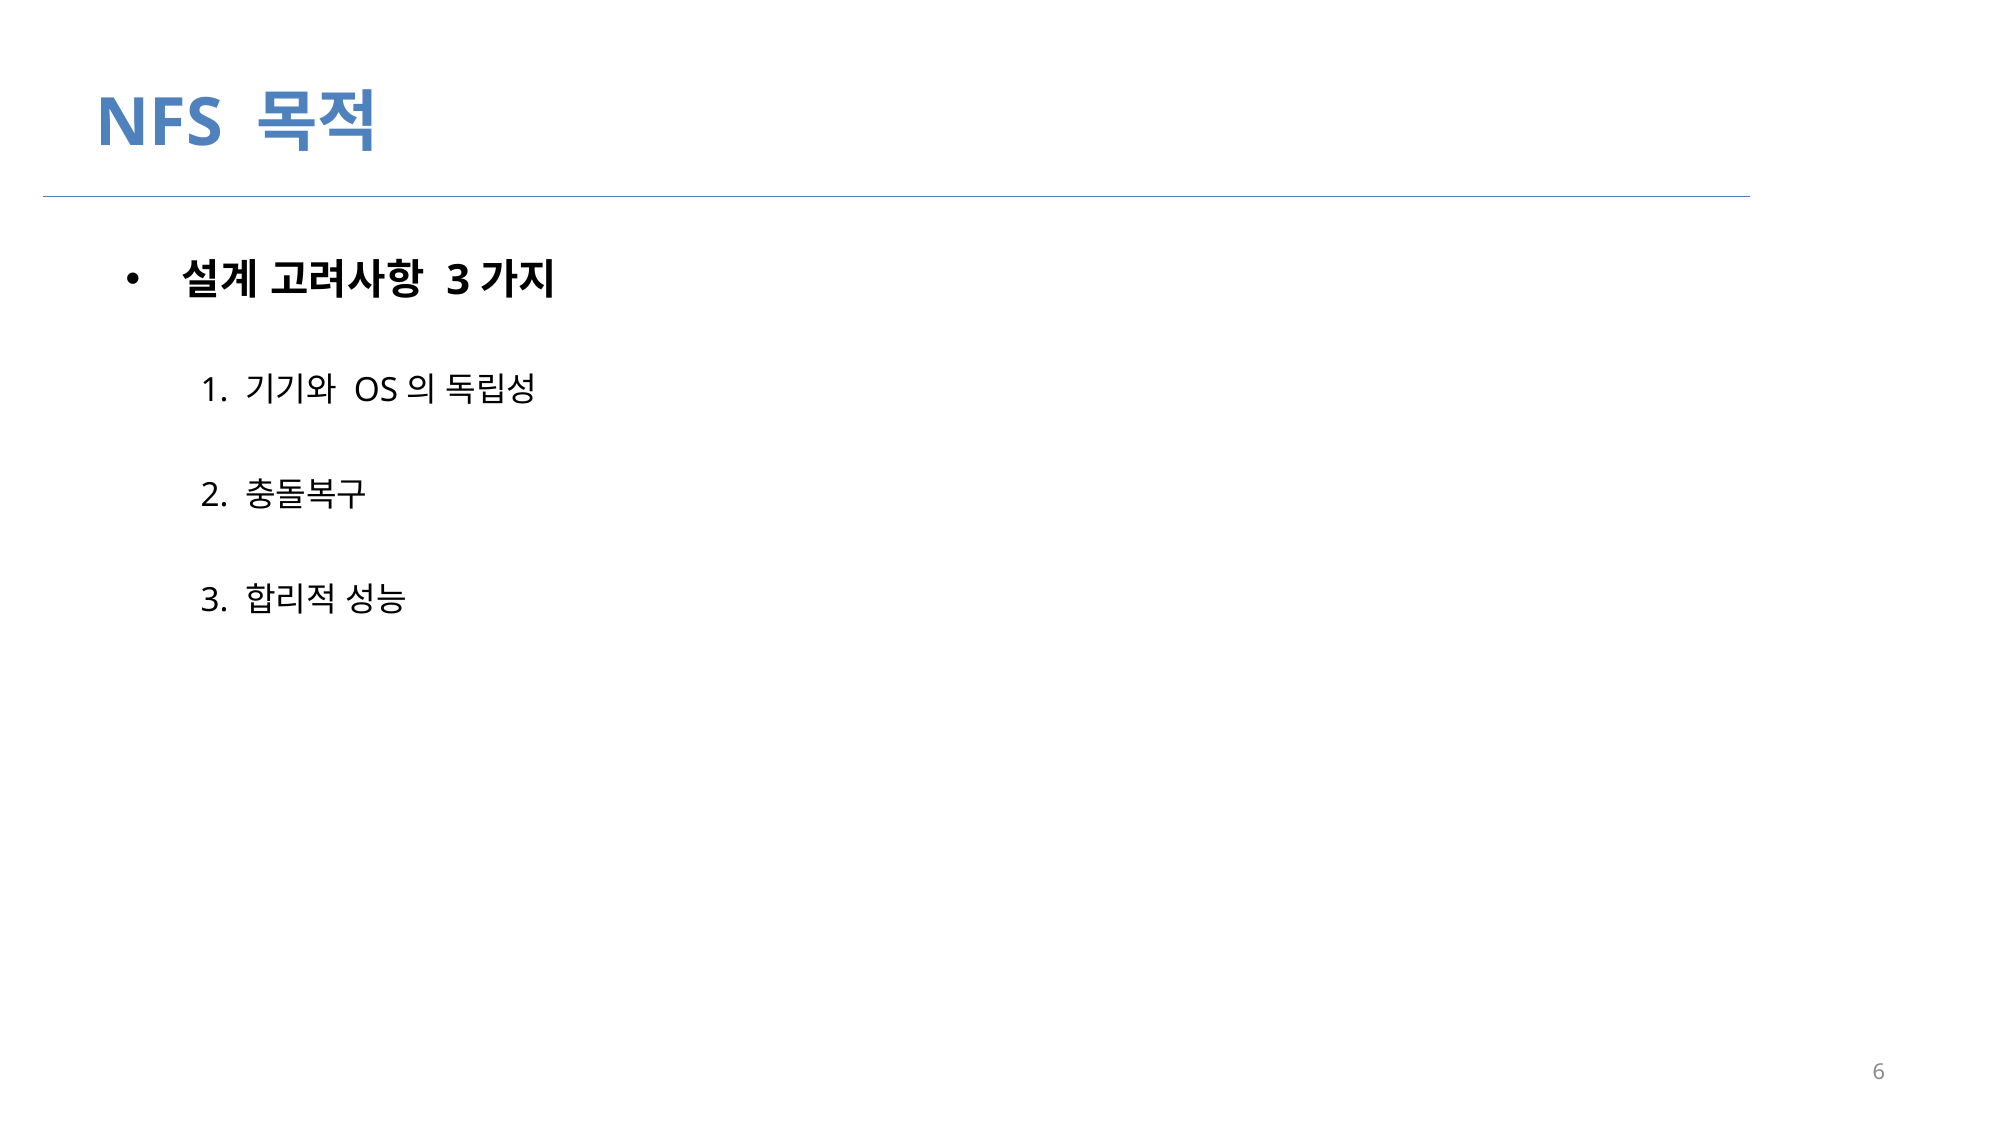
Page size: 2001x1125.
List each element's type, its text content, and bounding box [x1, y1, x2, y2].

text_box NFS 목적 [45, 0, 1192, 188]
slide_number 6 [1433, 1042, 1900, 1103]
text_box 설계 고려사항 3가지 1. 기기와 OS의 독립성 2. 충돌복구 3. 합리적 성능 [110, 245, 1775, 929]
